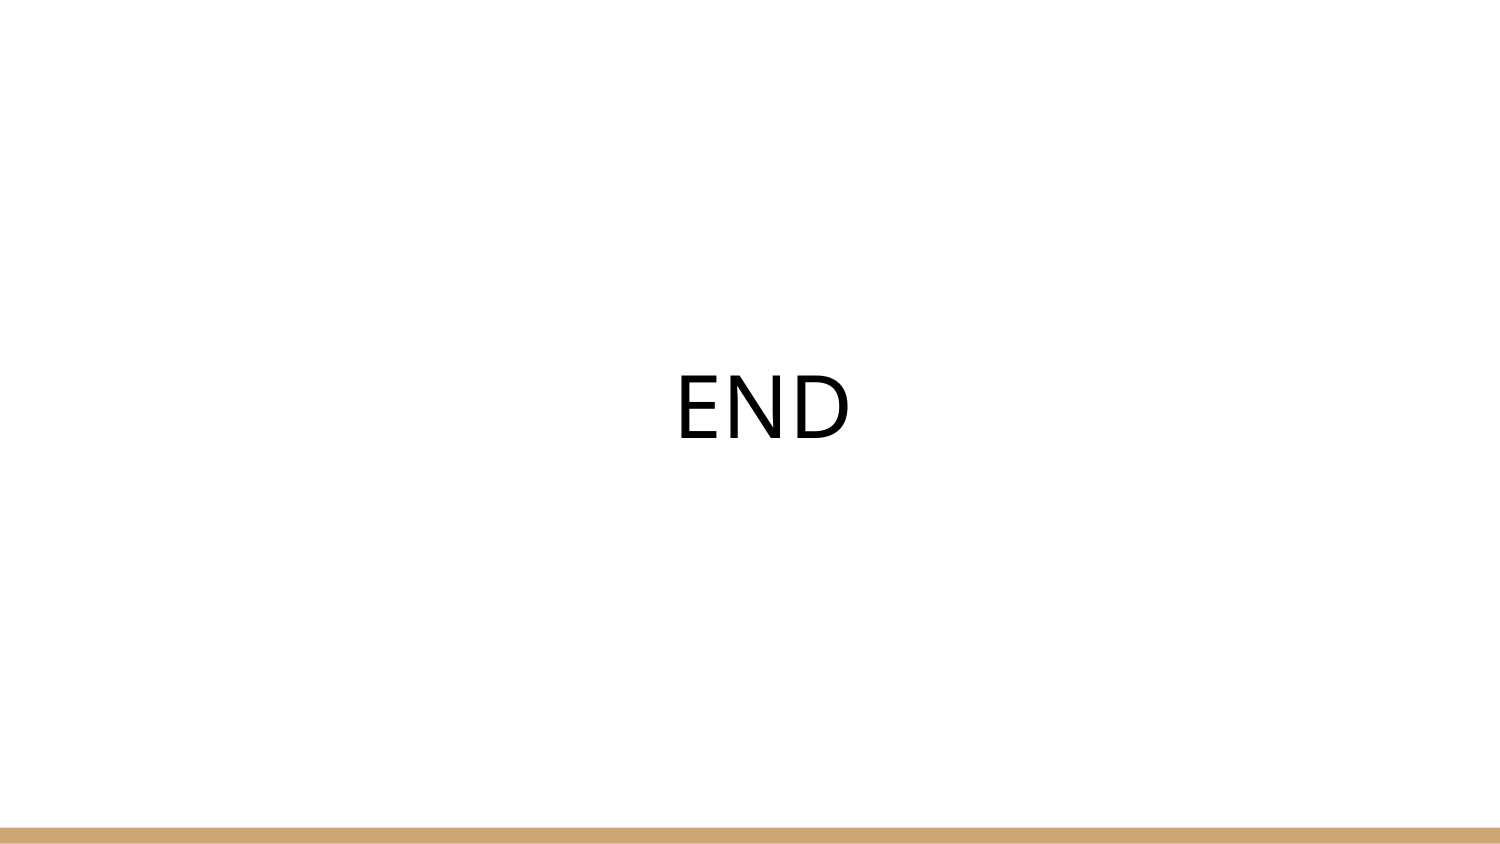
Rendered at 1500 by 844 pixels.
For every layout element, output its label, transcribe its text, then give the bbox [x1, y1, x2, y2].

title END [64, 335, 1463, 472]
